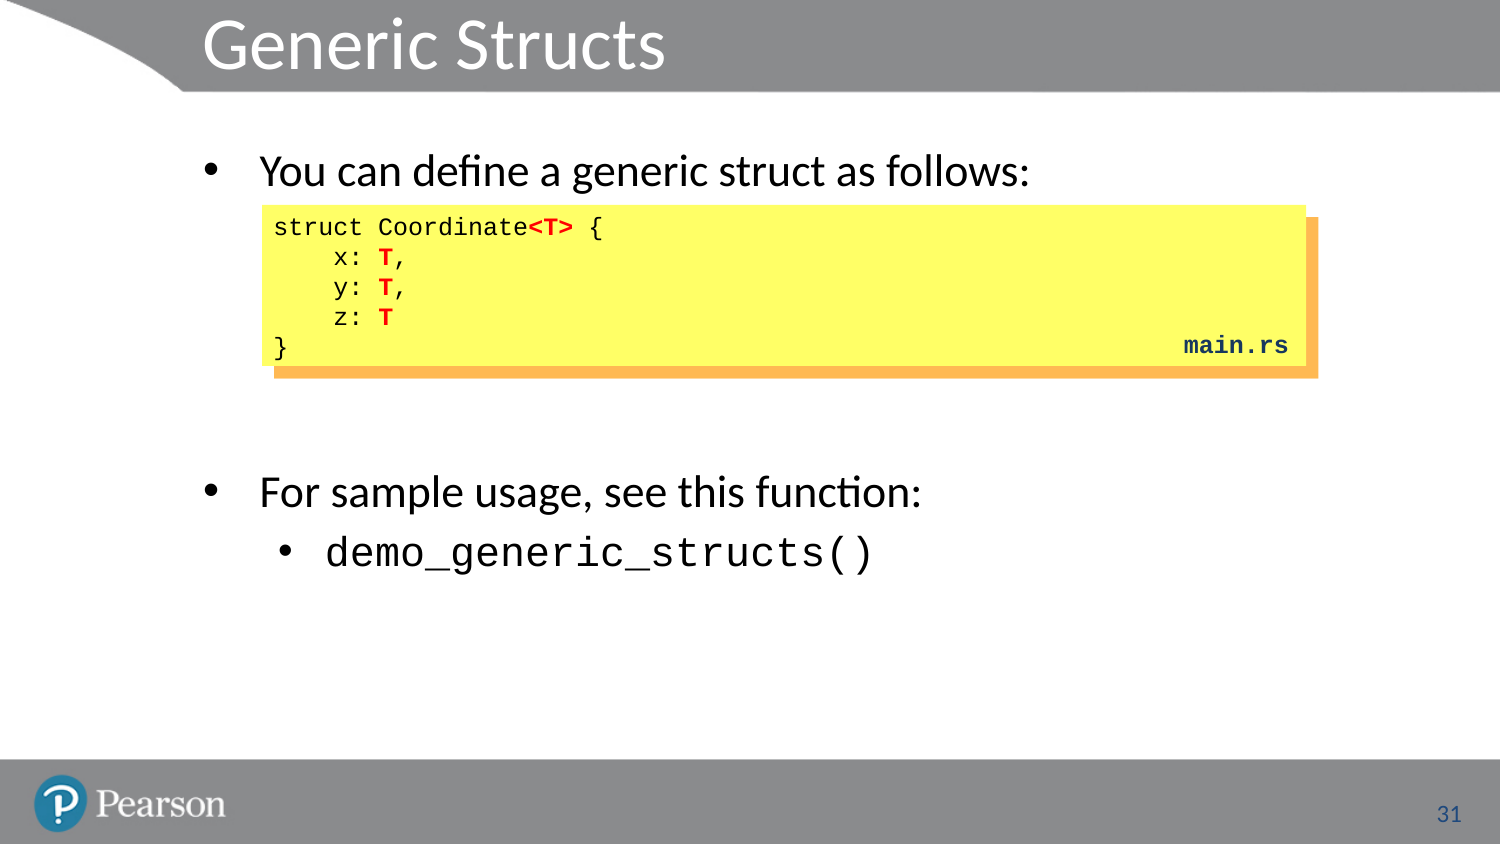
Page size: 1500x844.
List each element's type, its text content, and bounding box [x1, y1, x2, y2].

text_box 31 [1406, 759, 1493, 835]
picture [0, 0, 1500, 844]
text_box main.rs [1168, 321, 1304, 367]
list You can define a generic struct as follows: For sample usage, see this function: demo_generic_structs() [188, 133, 1461, 716]
title Generic Structs [187, 0, 1426, 79]
text_box struct Coordinate<T> { x: T, y: T, z: T } [262, 204, 1307, 366]
